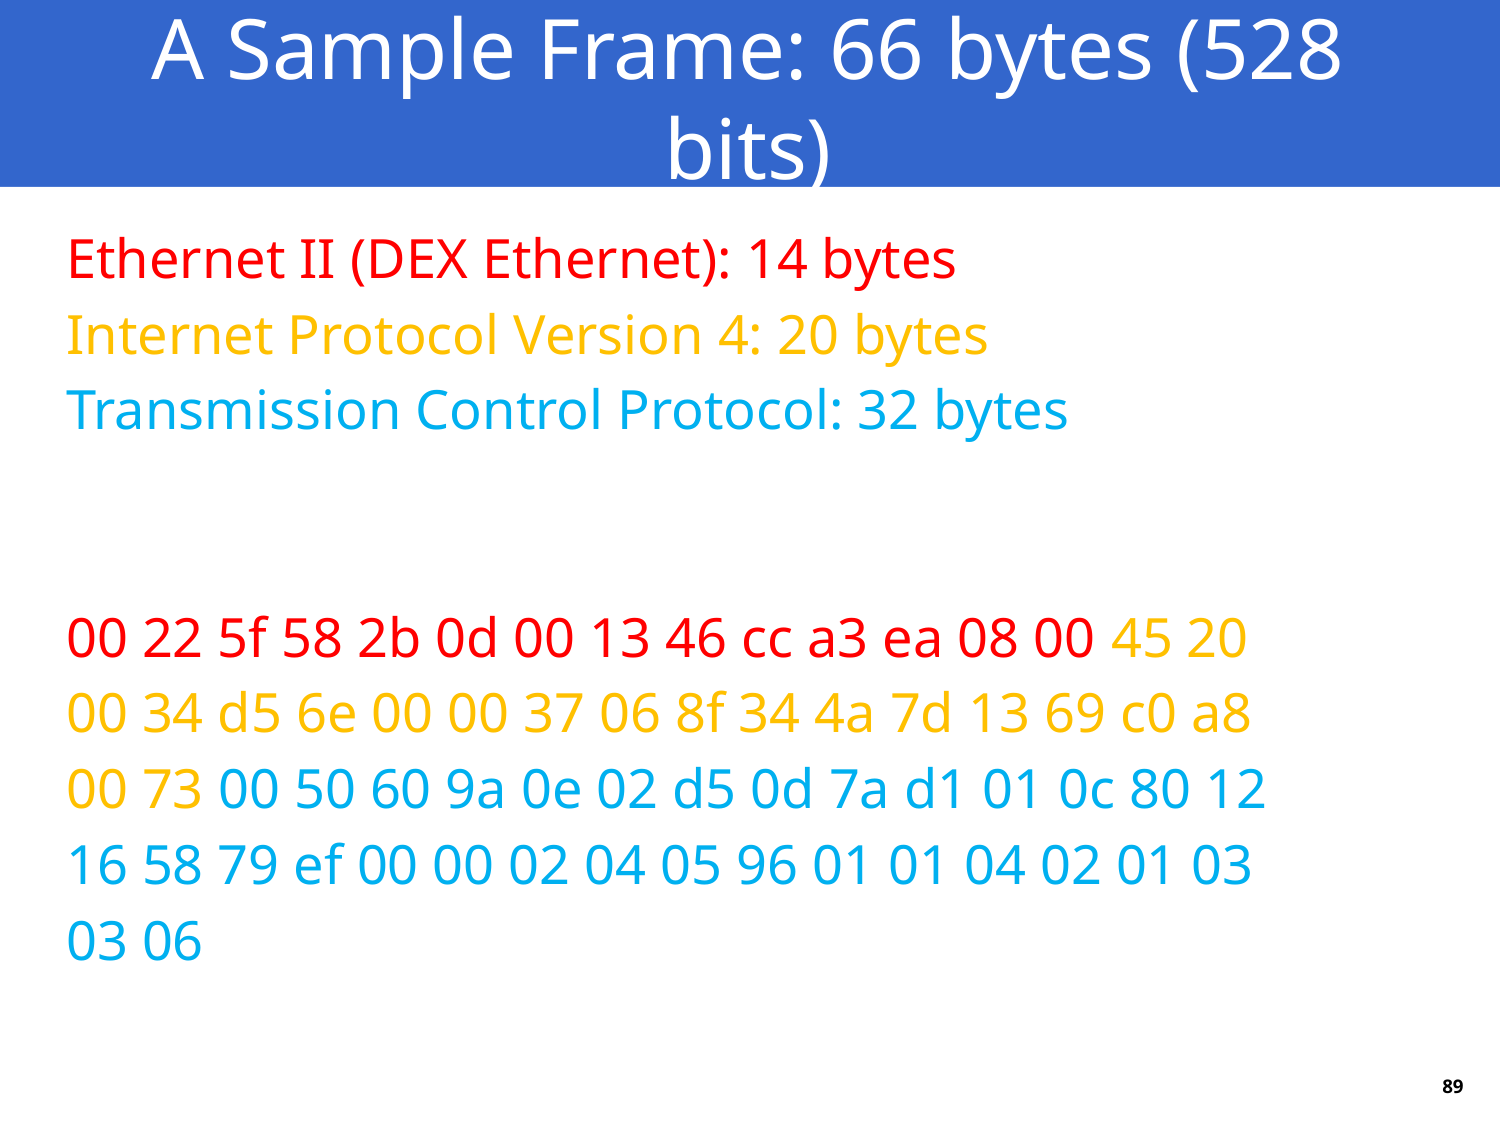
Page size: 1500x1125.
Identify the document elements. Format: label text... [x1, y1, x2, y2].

list Ethernet II (DEX Ethernet): 14 bytes Internet Protocol Version 4: 20 bytes Transmission Control Protocol: 32 bytes 00 22 5f 58 2b 0d 00 13 46 cc a3 ea 08 00 45 20 00 34 d5 6e 00 00 37 06 8f 34 4a 7d 13 69 c0 a8 00 73 00 50 60 9a 0e 02 d5 0d 7a d1 01 0c 80 12 16 58 79 ef 00 00 02 04 05 96 01 01 04 02 01 03 03 06 [51, 216, 1475, 1053]
title A Sample Frame: 66 bytes (528 bits) [51, 8, 1446, 184]
